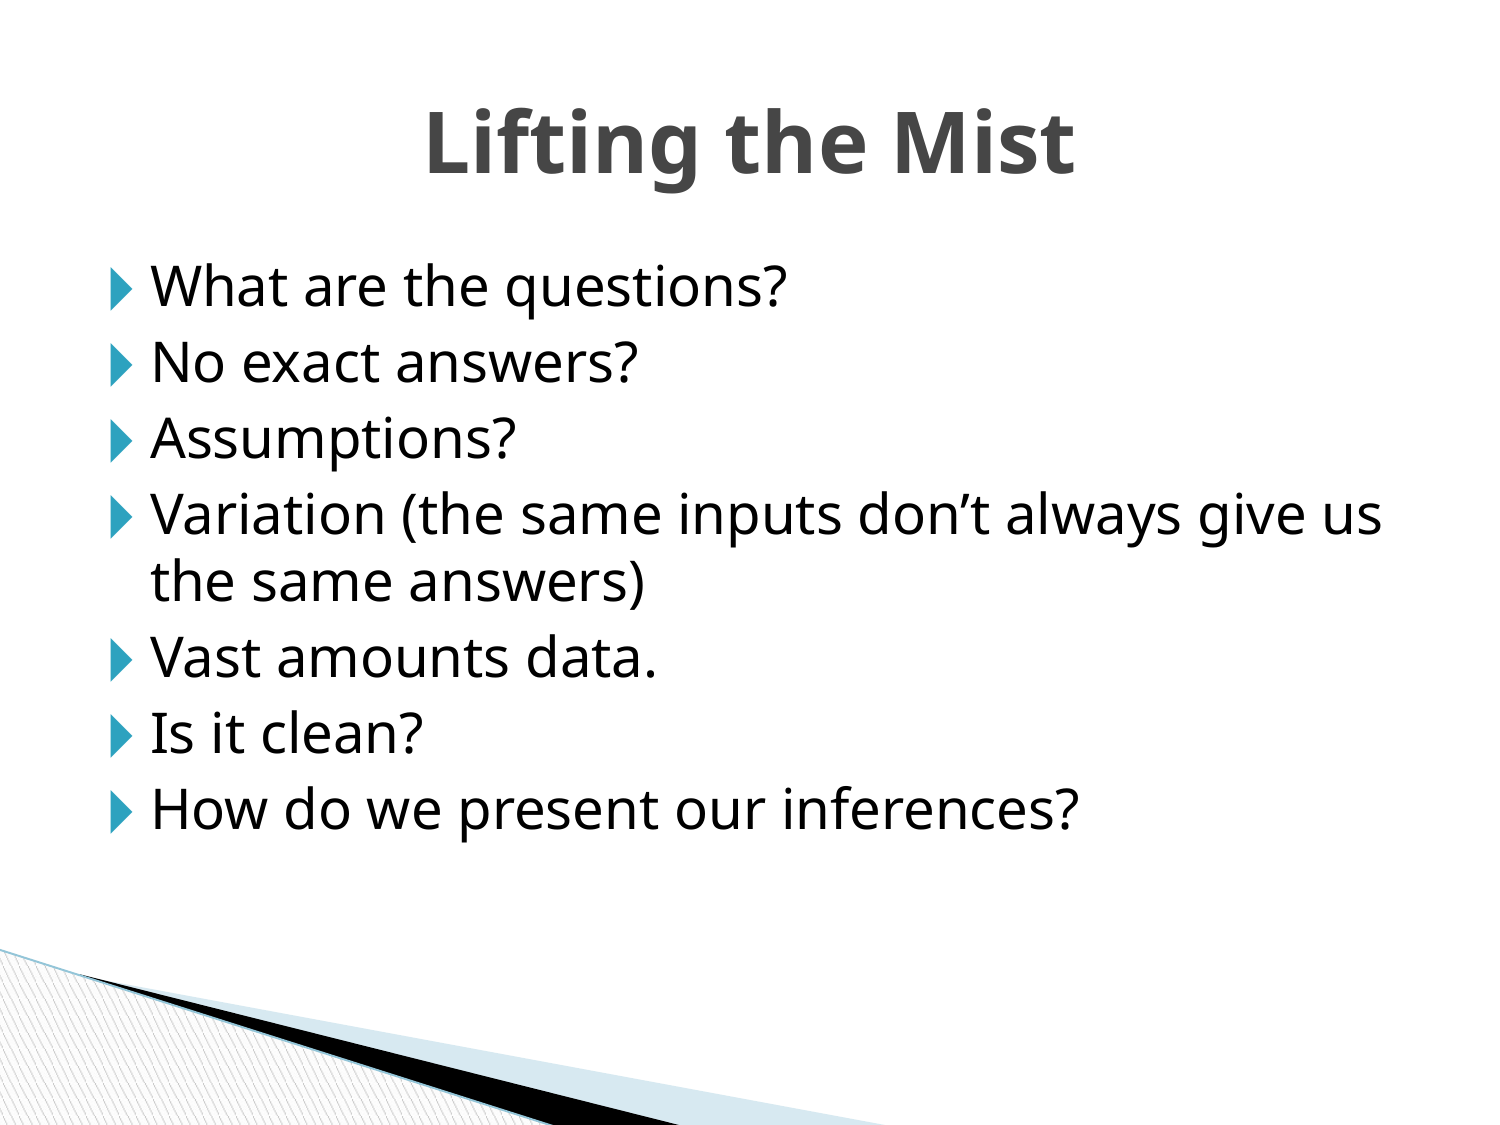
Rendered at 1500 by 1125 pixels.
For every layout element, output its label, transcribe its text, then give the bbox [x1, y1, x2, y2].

list What are the questions? No exact answers? Assumptions? Variation (the same inputs don’t always give us the same answers) Vast amounts data. Is it clean? How do we present our inferences? [75, 243, 1425, 986]
title Lifting the Mist [75, 45, 1425, 233]
